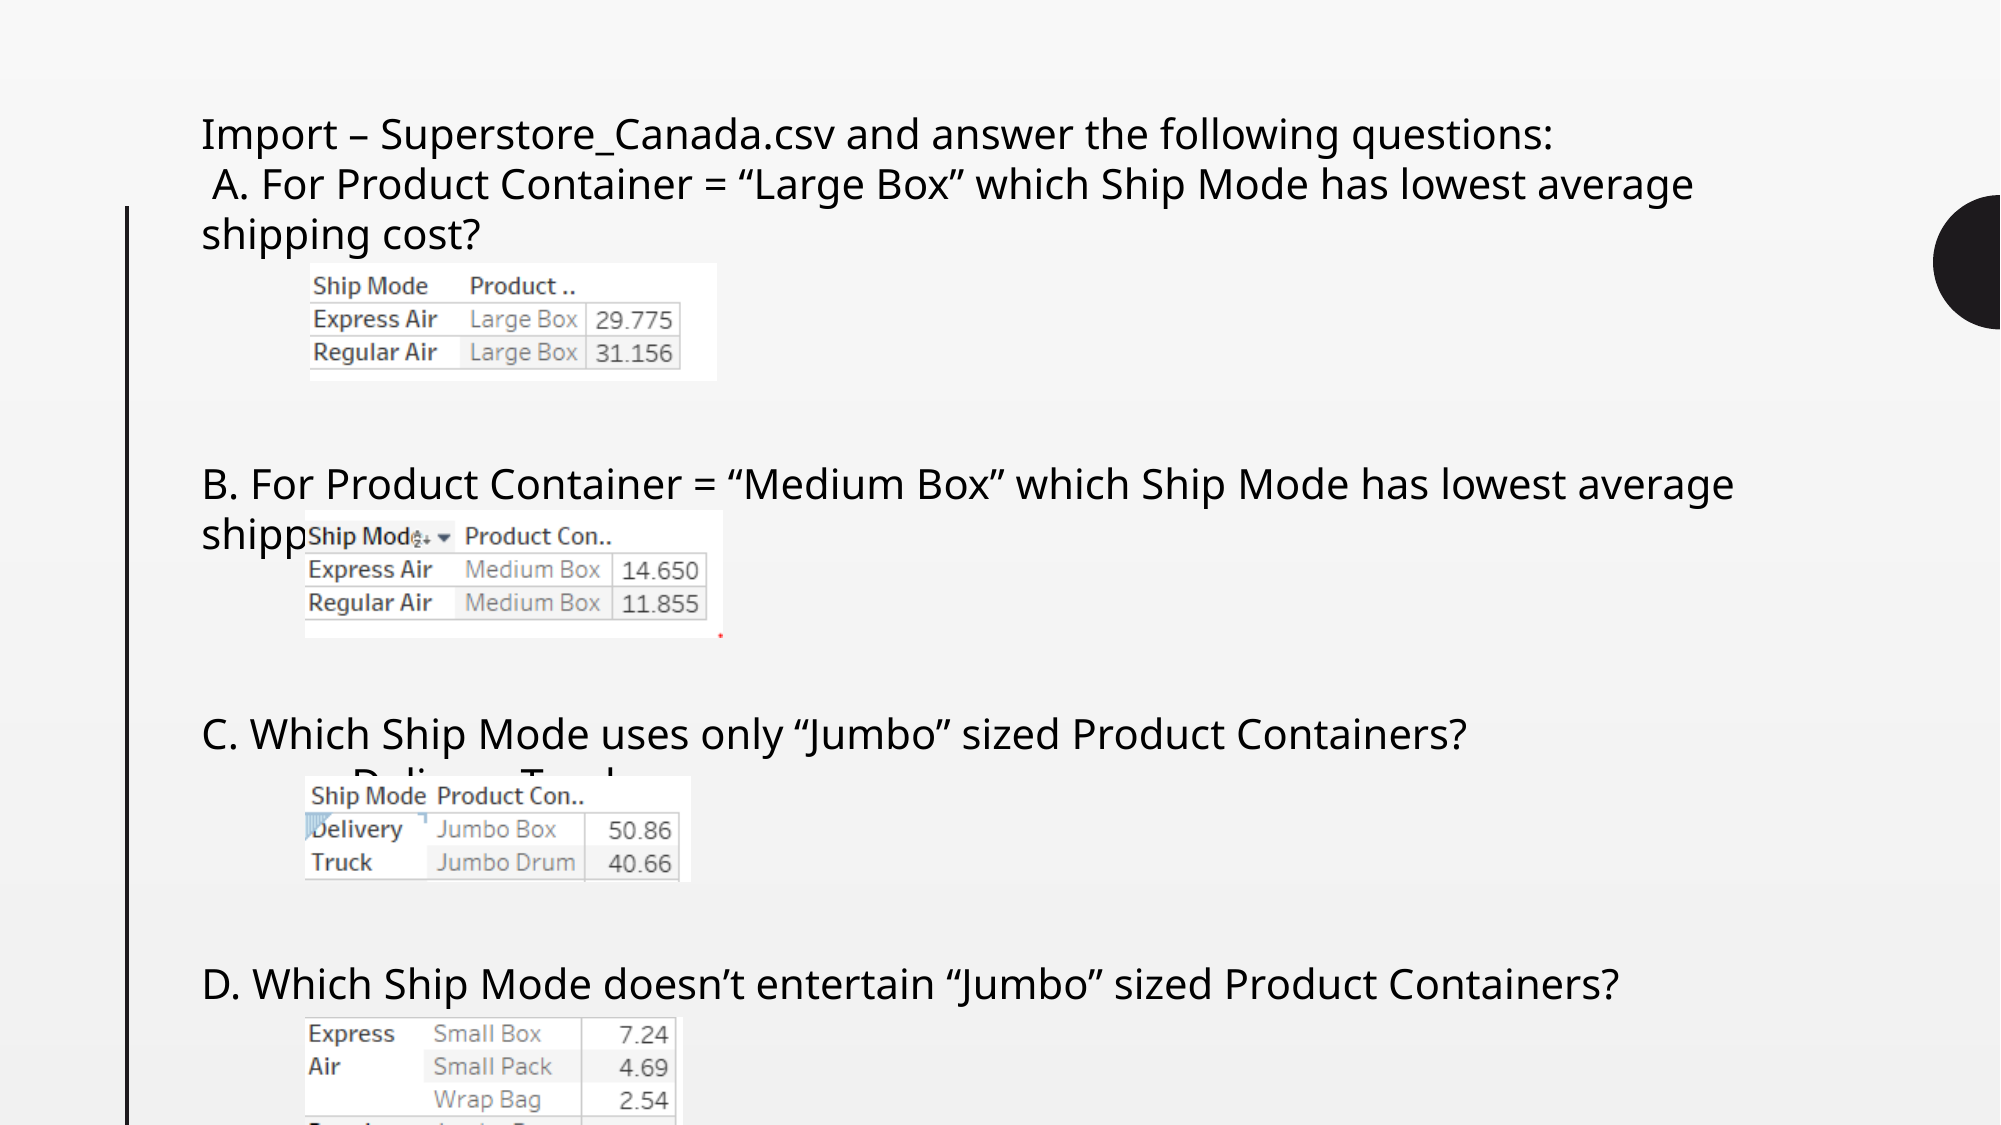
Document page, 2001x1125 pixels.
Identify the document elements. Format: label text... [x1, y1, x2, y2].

text_box Import – Superstore_Canada.csv and answer the following questions: A. For Product Container = “Large Box” which Ship Mode has lowest average shipping cost? Express Air B. For Product Container = “Medium Box” which Ship Mode has lowest average shipping cost? Regular Air C. Which Ship Mode uses only “Jumbo” sized Product Containers? Delivery Truck D. Which Ship Mode doesn’t entertain “Jumbo” sized Product Containers? Express Air [186, 100, 1870, 1125]
picture [305, 1017, 683, 1125]
picture [305, 510, 723, 638]
picture [310, 263, 717, 381]
picture [305, 776, 691, 882]
